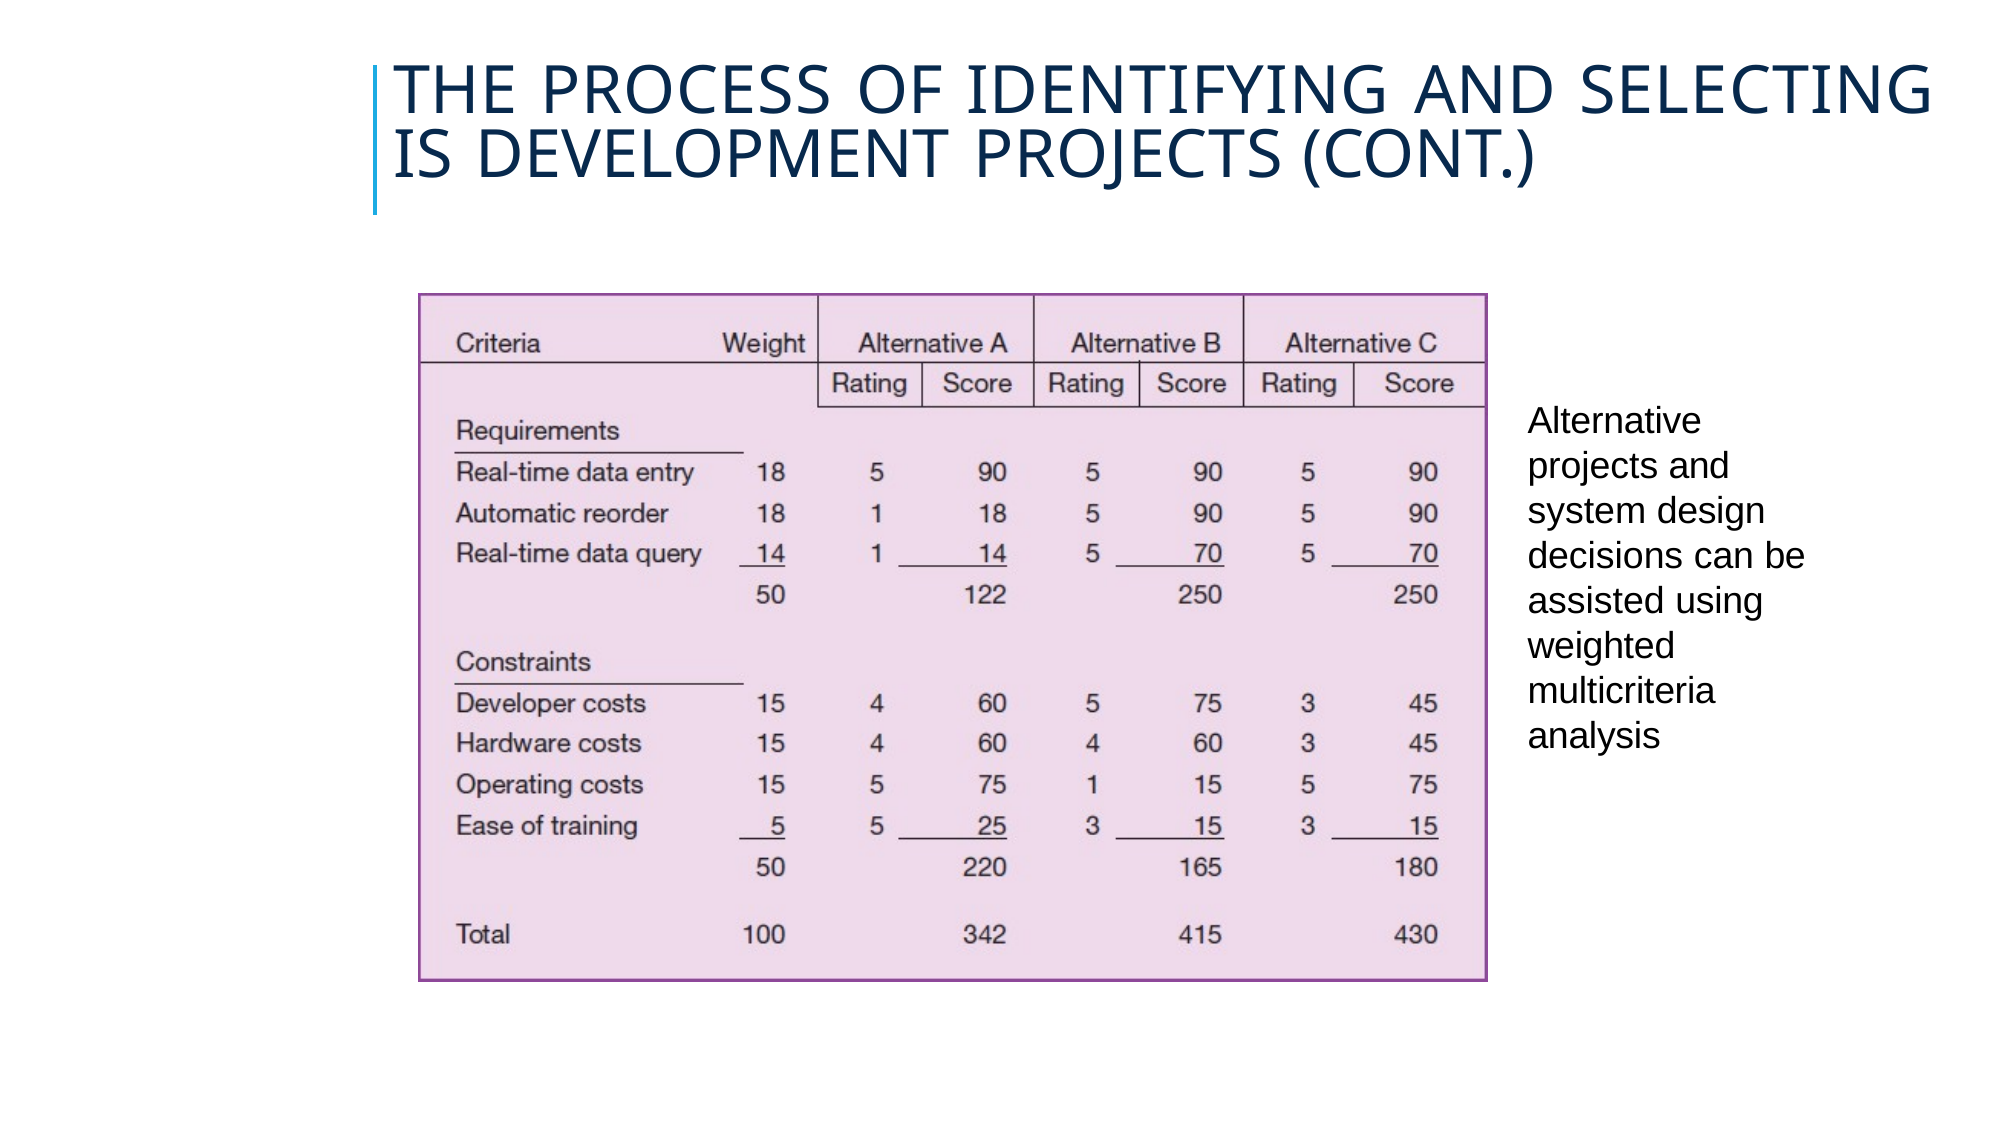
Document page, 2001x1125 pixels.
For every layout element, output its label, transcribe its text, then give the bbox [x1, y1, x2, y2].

picture [418, 293, 1488, 982]
title THE PROCESS OF IDENTIFYING AND SELECTING IS DEVELOPMENT PROJECTS (CONT.) [391, 24, 1949, 252]
text_box Alternative projects and system design decisions can be assisted using weighted multicriteria analysis [1525, 393, 1809, 756]
